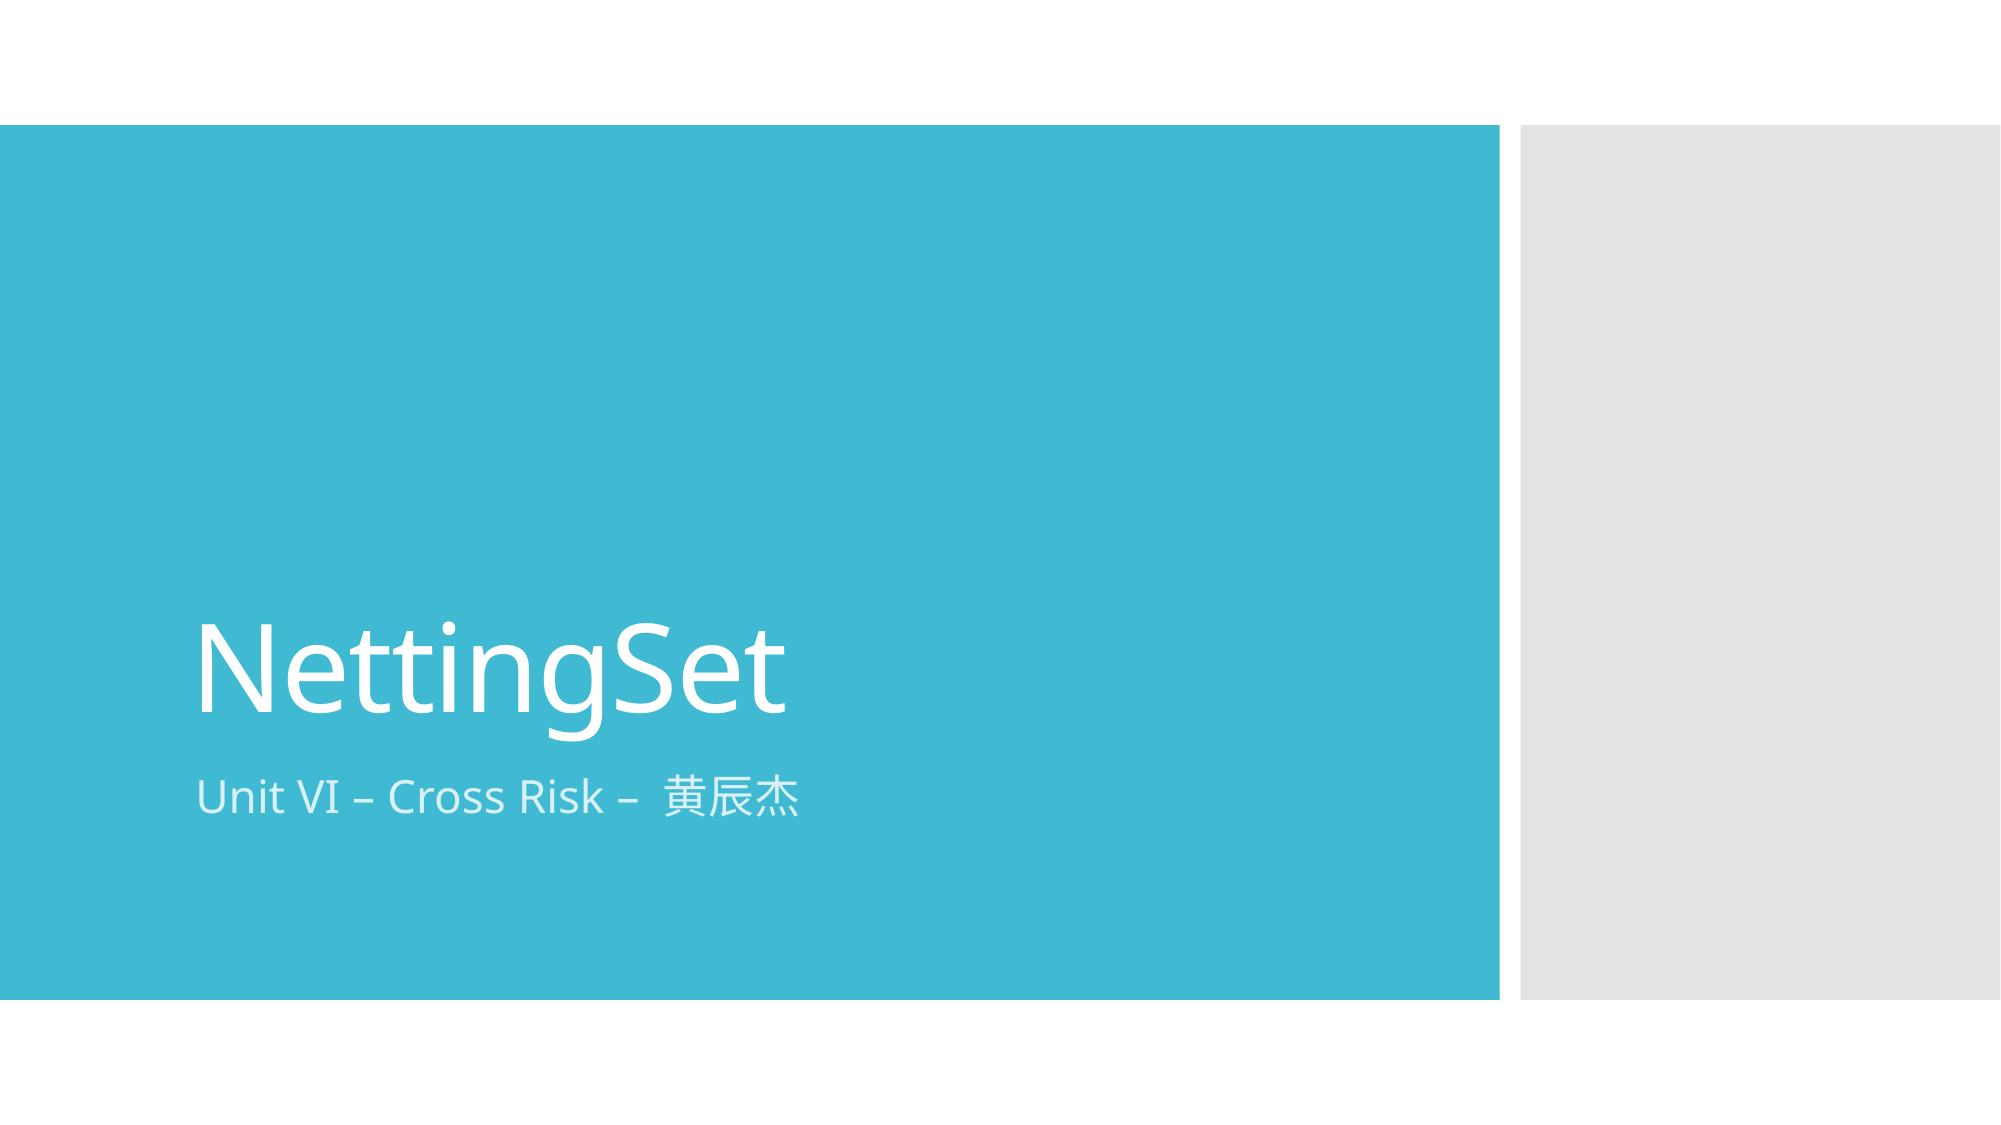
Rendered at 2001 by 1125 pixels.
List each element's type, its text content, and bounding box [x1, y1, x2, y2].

title NettingSet [175, 213, 1376, 747]
subtitle Unit VI – Cross Risk – 黄辰杰 [180, 766, 1381, 917]
